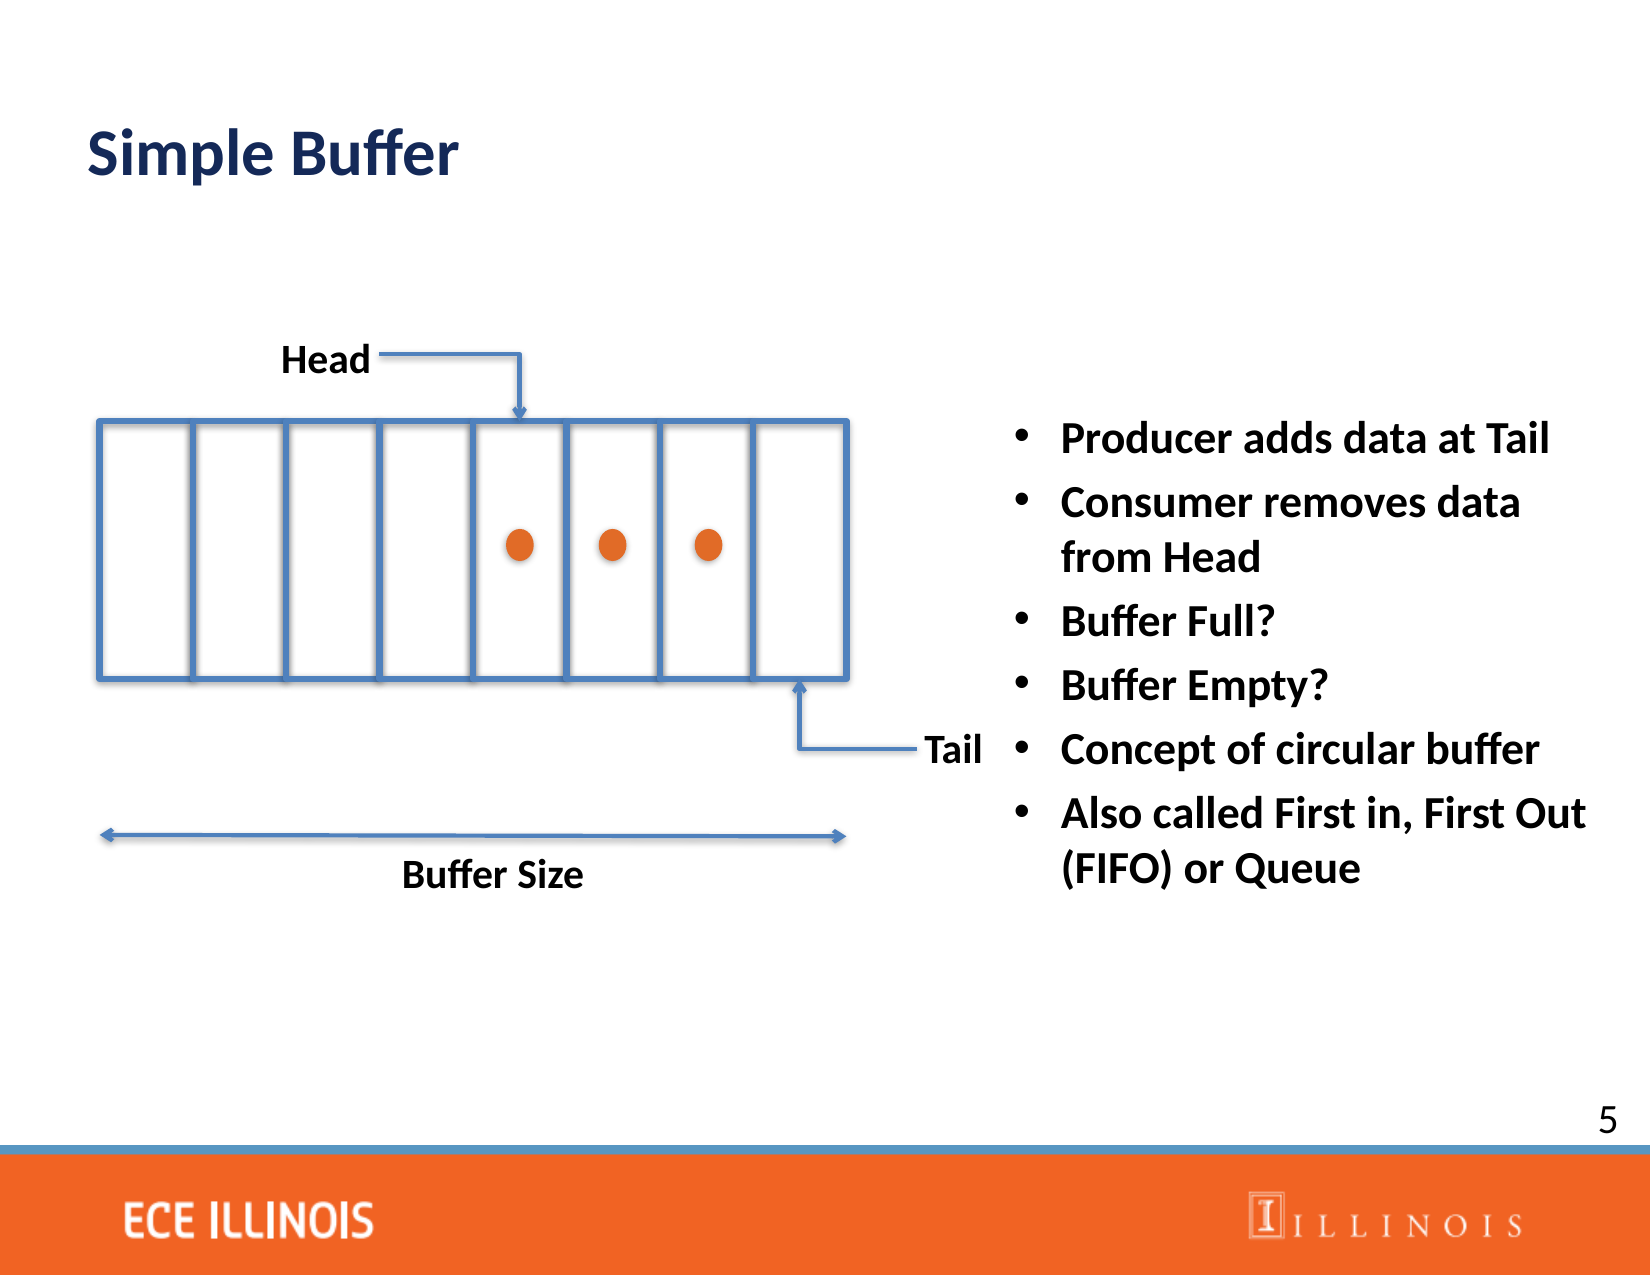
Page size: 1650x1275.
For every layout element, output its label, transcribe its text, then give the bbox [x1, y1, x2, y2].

text_box [596, 526, 629, 564]
text_box Tail [909, 714, 998, 780]
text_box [378, 353, 520, 422]
text_box 5 [1582, 1084, 1634, 1150]
text_box [503, 526, 536, 564]
text_box [378, 428, 466, 681]
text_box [799, 678, 917, 750]
text_box [471, 419, 563, 681]
text_box [191, 419, 283, 681]
text_box [692, 526, 725, 564]
text_box [751, 419, 849, 681]
text_box [98, 419, 190, 681]
text_box [284, 419, 373, 681]
text_box [658, 419, 750, 681]
text_box [564, 419, 657, 681]
list Simple Buffer [72, 101, 1590, 224]
text_box Head [266, 324, 387, 389]
text_box Producer adds data at Tail Consumer removes data from Head Buffer Full? Buffer Empty? Concept of circular buffer Also called First in, First Out (FIFO) or Queue [999, 399, 1608, 900]
text_box Buffer Size [387, 846, 600, 905]
